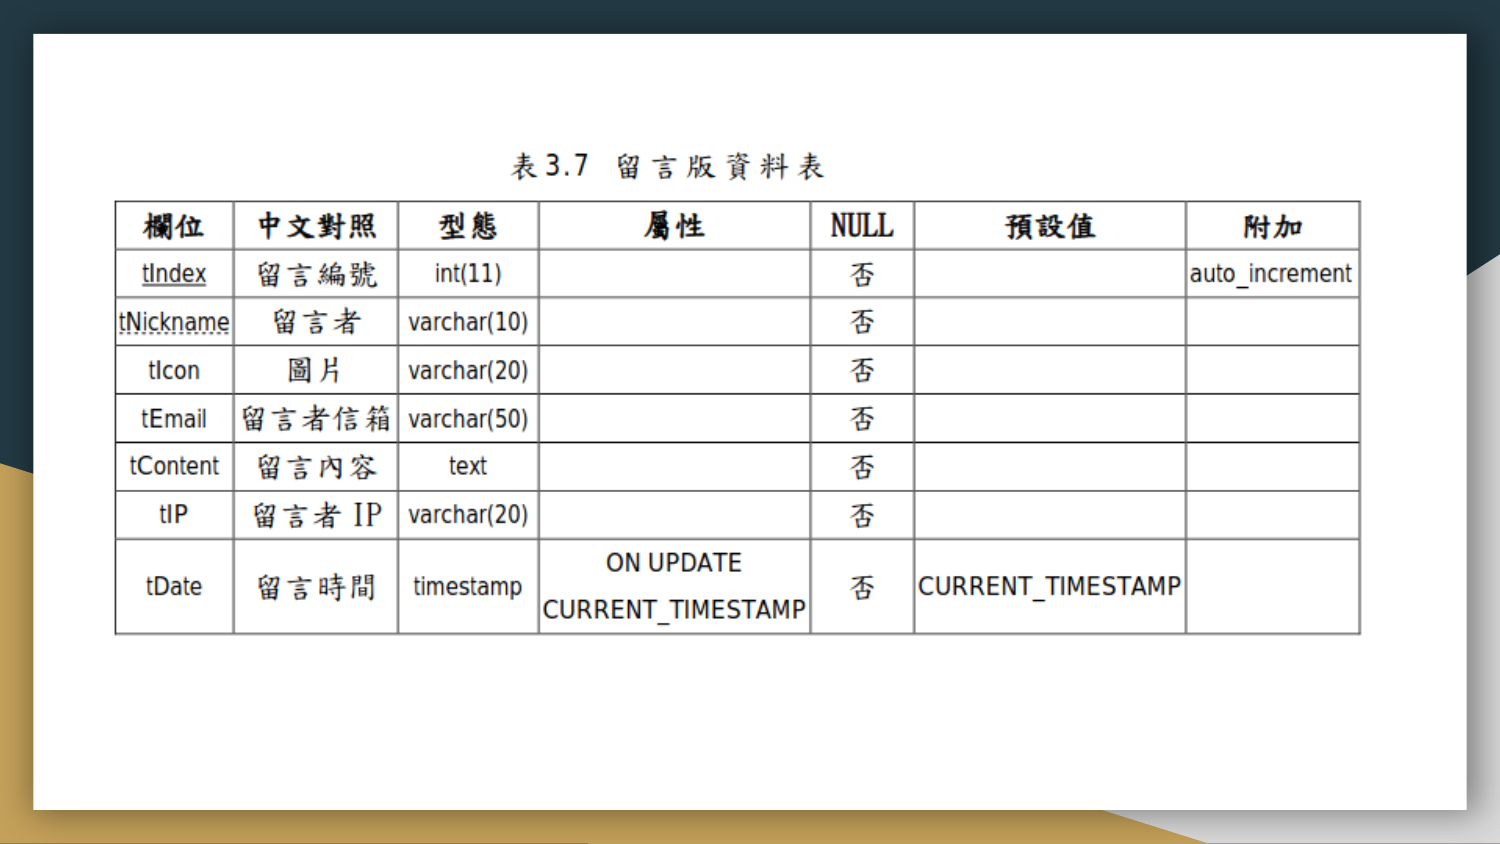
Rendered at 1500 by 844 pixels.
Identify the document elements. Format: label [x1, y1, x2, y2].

picture [104, 132, 1396, 745]
